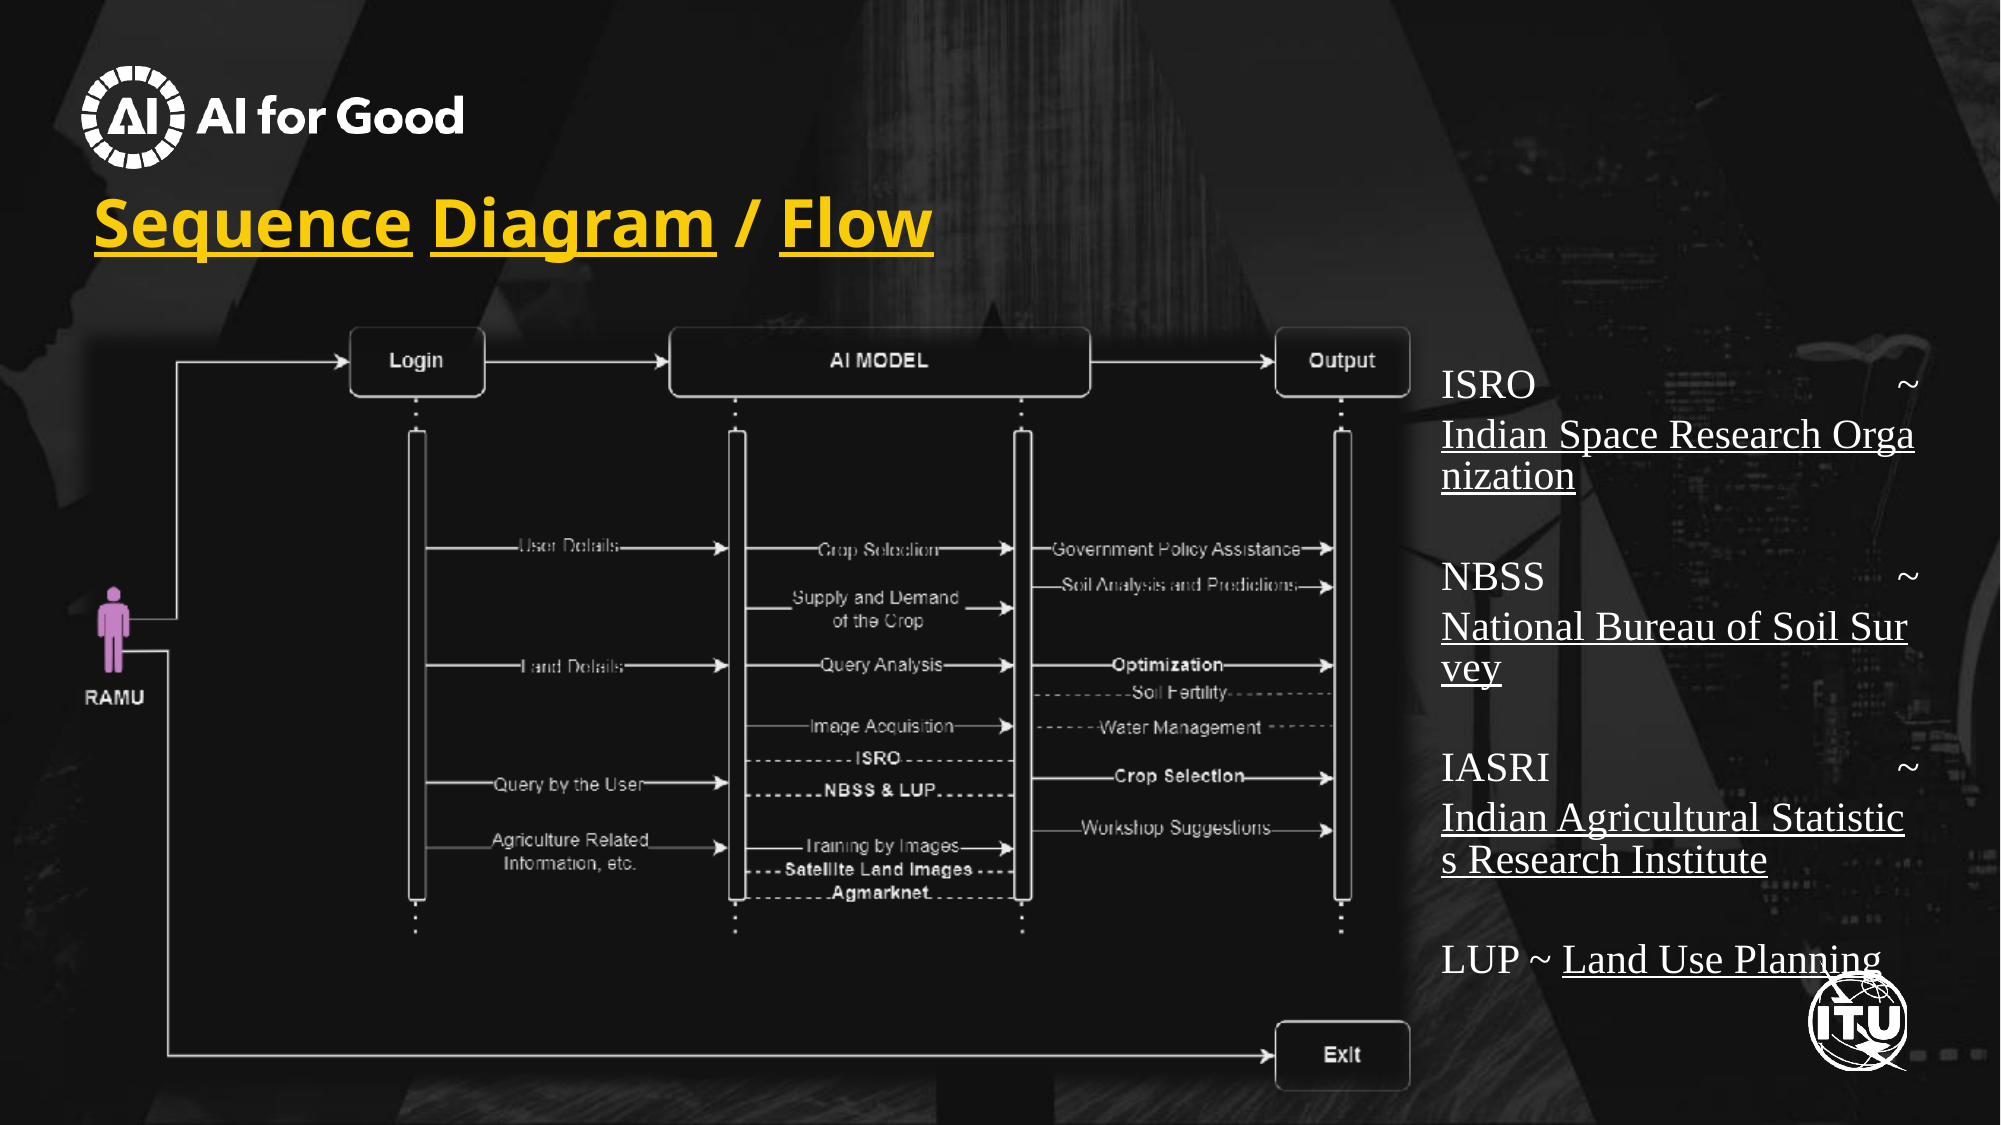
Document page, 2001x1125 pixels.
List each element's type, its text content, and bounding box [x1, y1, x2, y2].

title Sequence Diagram / Flow [78, 154, 1875, 298]
text_box ISRO ~ Indian Space Research Organization NBSS ~ National Bureau of Soil Survey IASRI ~ Indian Agricultural Statistics Research Institute LUP ~ Land Use Planning [1427, 349, 1935, 865]
picture [0, 0, 2001, 1125]
